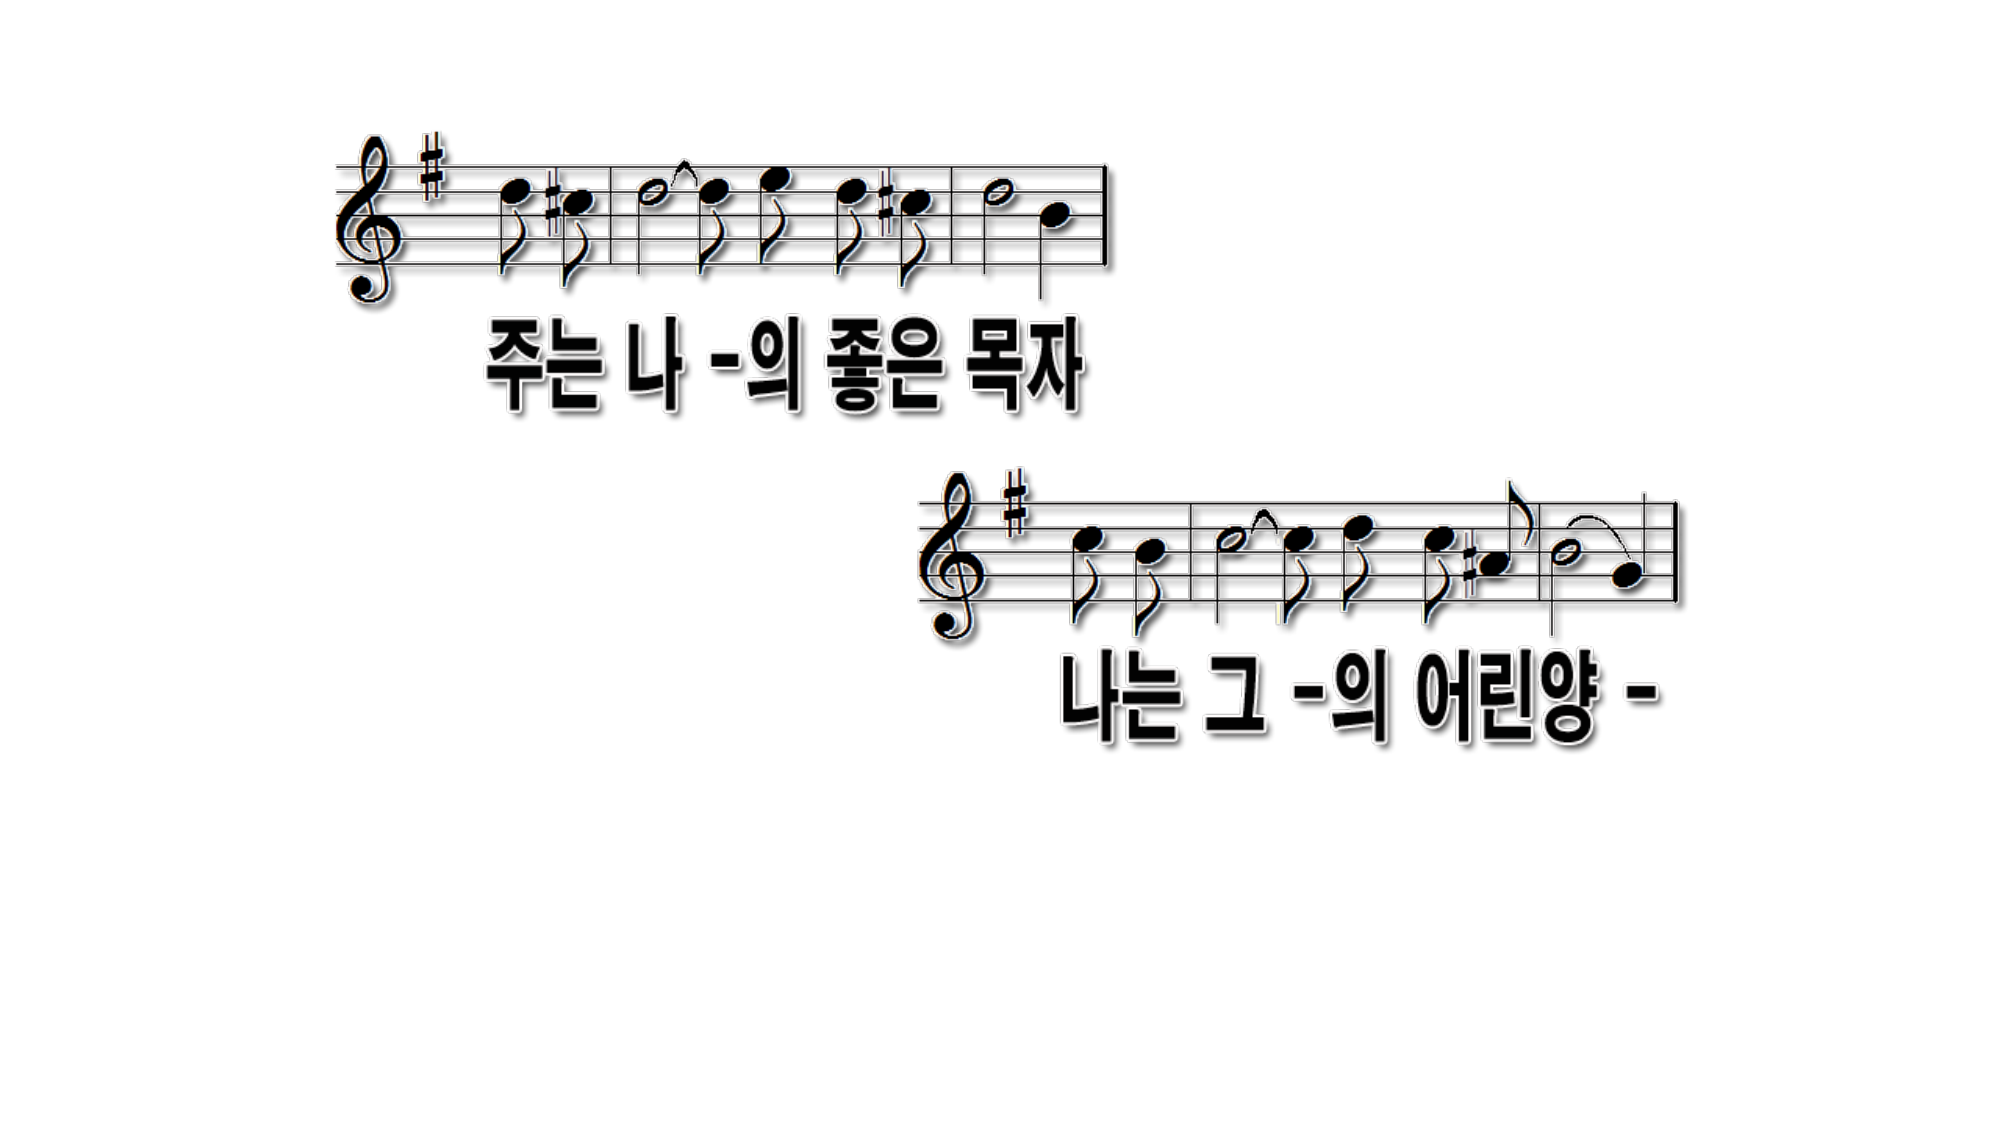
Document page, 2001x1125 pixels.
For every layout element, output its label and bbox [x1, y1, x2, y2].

picture [249, 0, 1750, 835]
